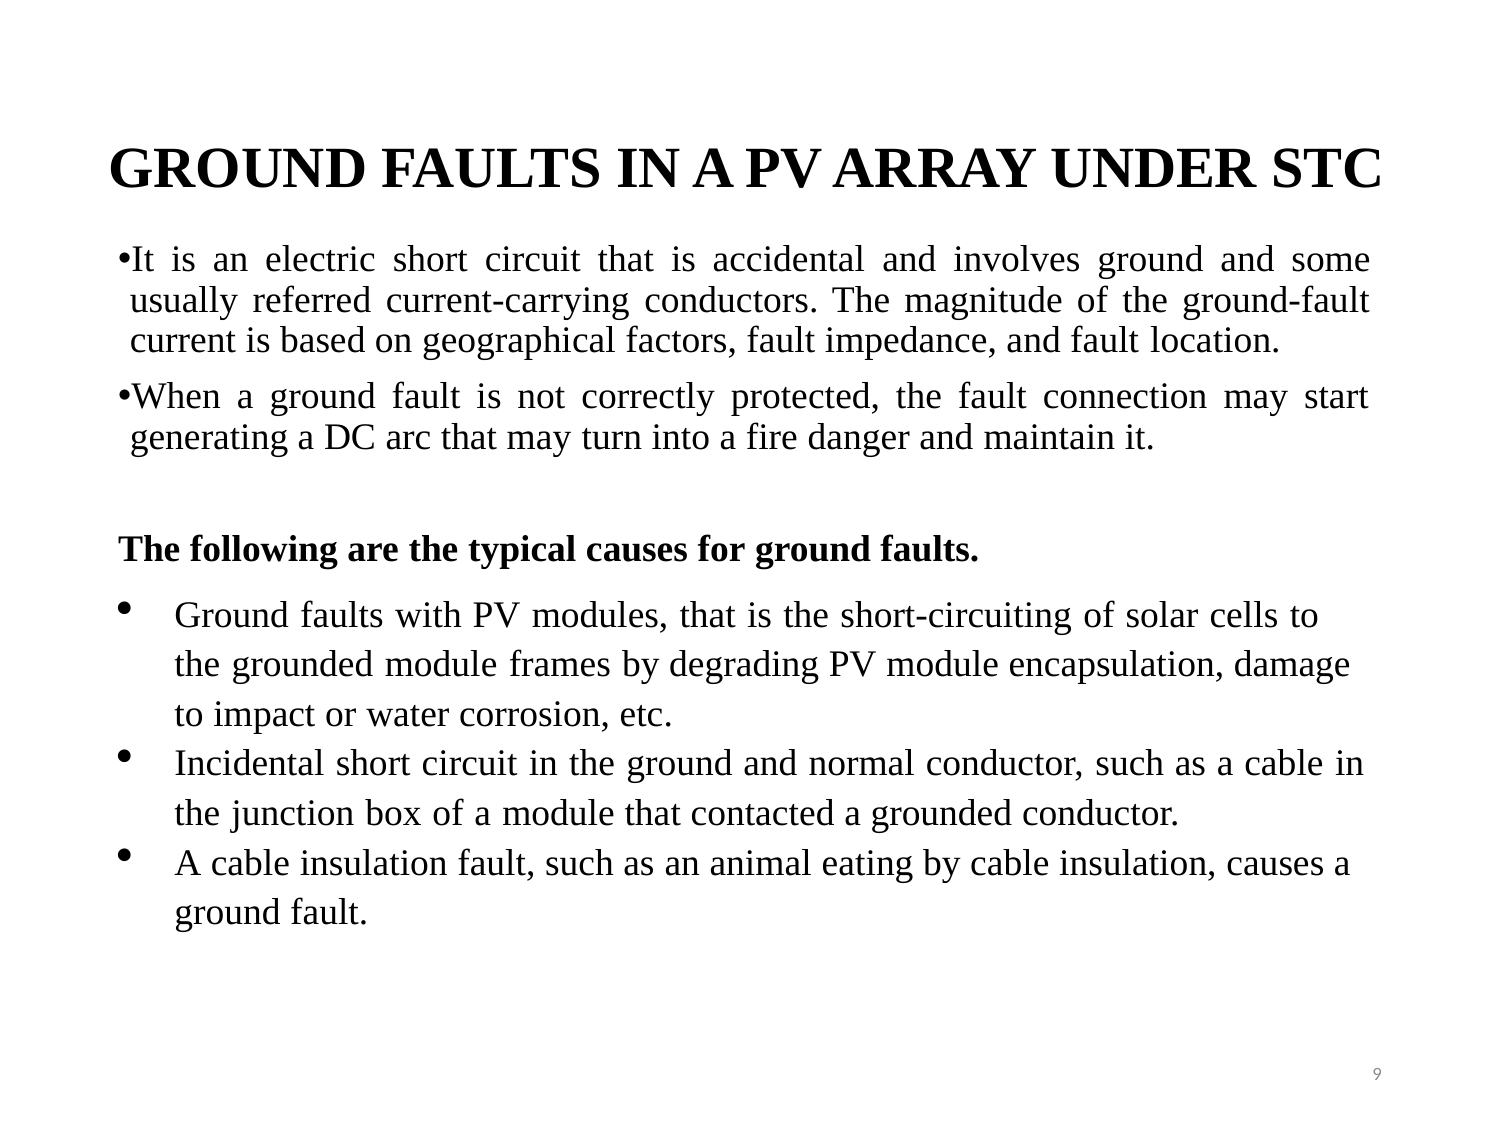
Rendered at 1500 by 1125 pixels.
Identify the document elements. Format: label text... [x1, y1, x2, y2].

slide_number 9 [1059, 1042, 1397, 1103]
list It is an electric short circuit that is accidental and involves ground and some usually referred current-carrying conductors. The magnitude of the ground-fault current is based on geographical factors, fault impedance, and fault location. When a ground fault is not correctly protected, the fault connection may start generating a DC arc that may turn into a fire danger and maintain it. The following are the typical causes for ground faults. Ground faults with PV modules, that is the short-circuiting of solar cells to the grounded module frames by degrading PV module encapsulation, damage to impact or water corrosion, etc. Incidental short circuit in the ground and normal conductor, such as a cable in the junction box of a module that contacted a grounded conductor. A cable insulation fault, such as an animal eating by cable insulation, causes a ground fault. [103, 175, 1397, 950]
title GROUND FAULTS IN A PV ARRAY UNDER STC [50, 59, 1463, 278]
